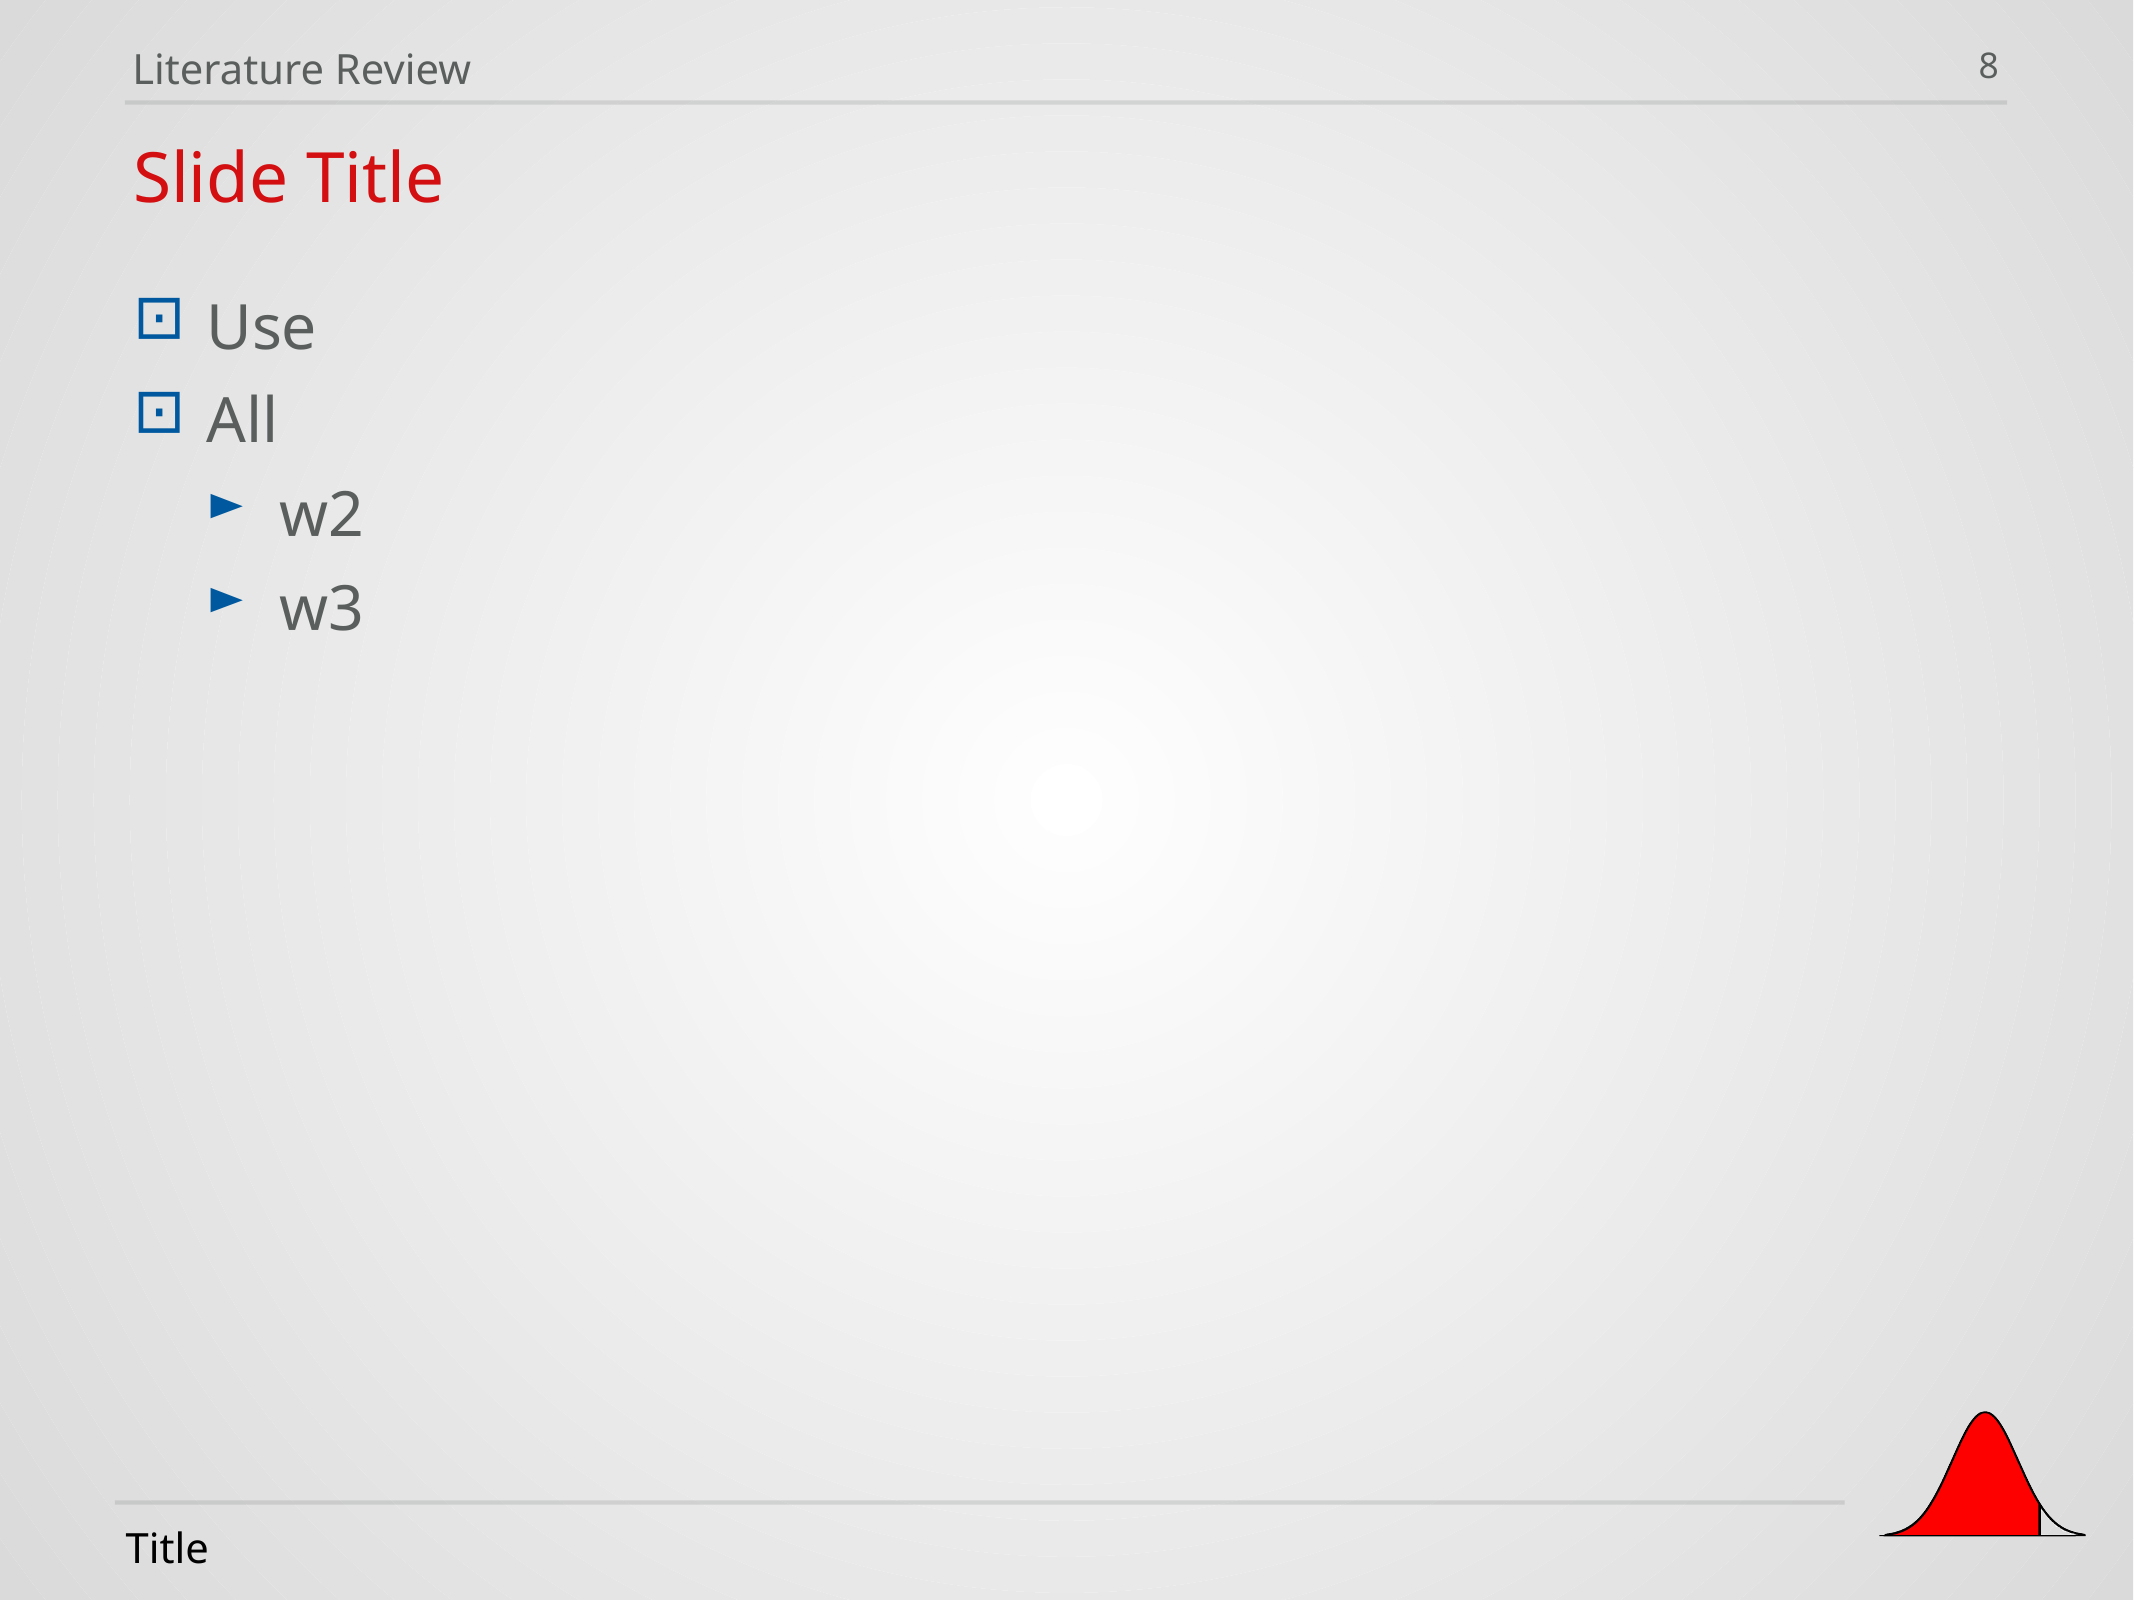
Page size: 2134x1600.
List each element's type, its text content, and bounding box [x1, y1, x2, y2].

list Title [116, 1514, 1017, 1581]
picture [1879, 1411, 2086, 1537]
list Slide Title [124, 124, 2007, 226]
list Use All w2 w3 [124, 258, 2007, 740]
list Literature Review [123, 34, 1684, 103]
slide_number 8 [1925, 34, 2008, 101]
